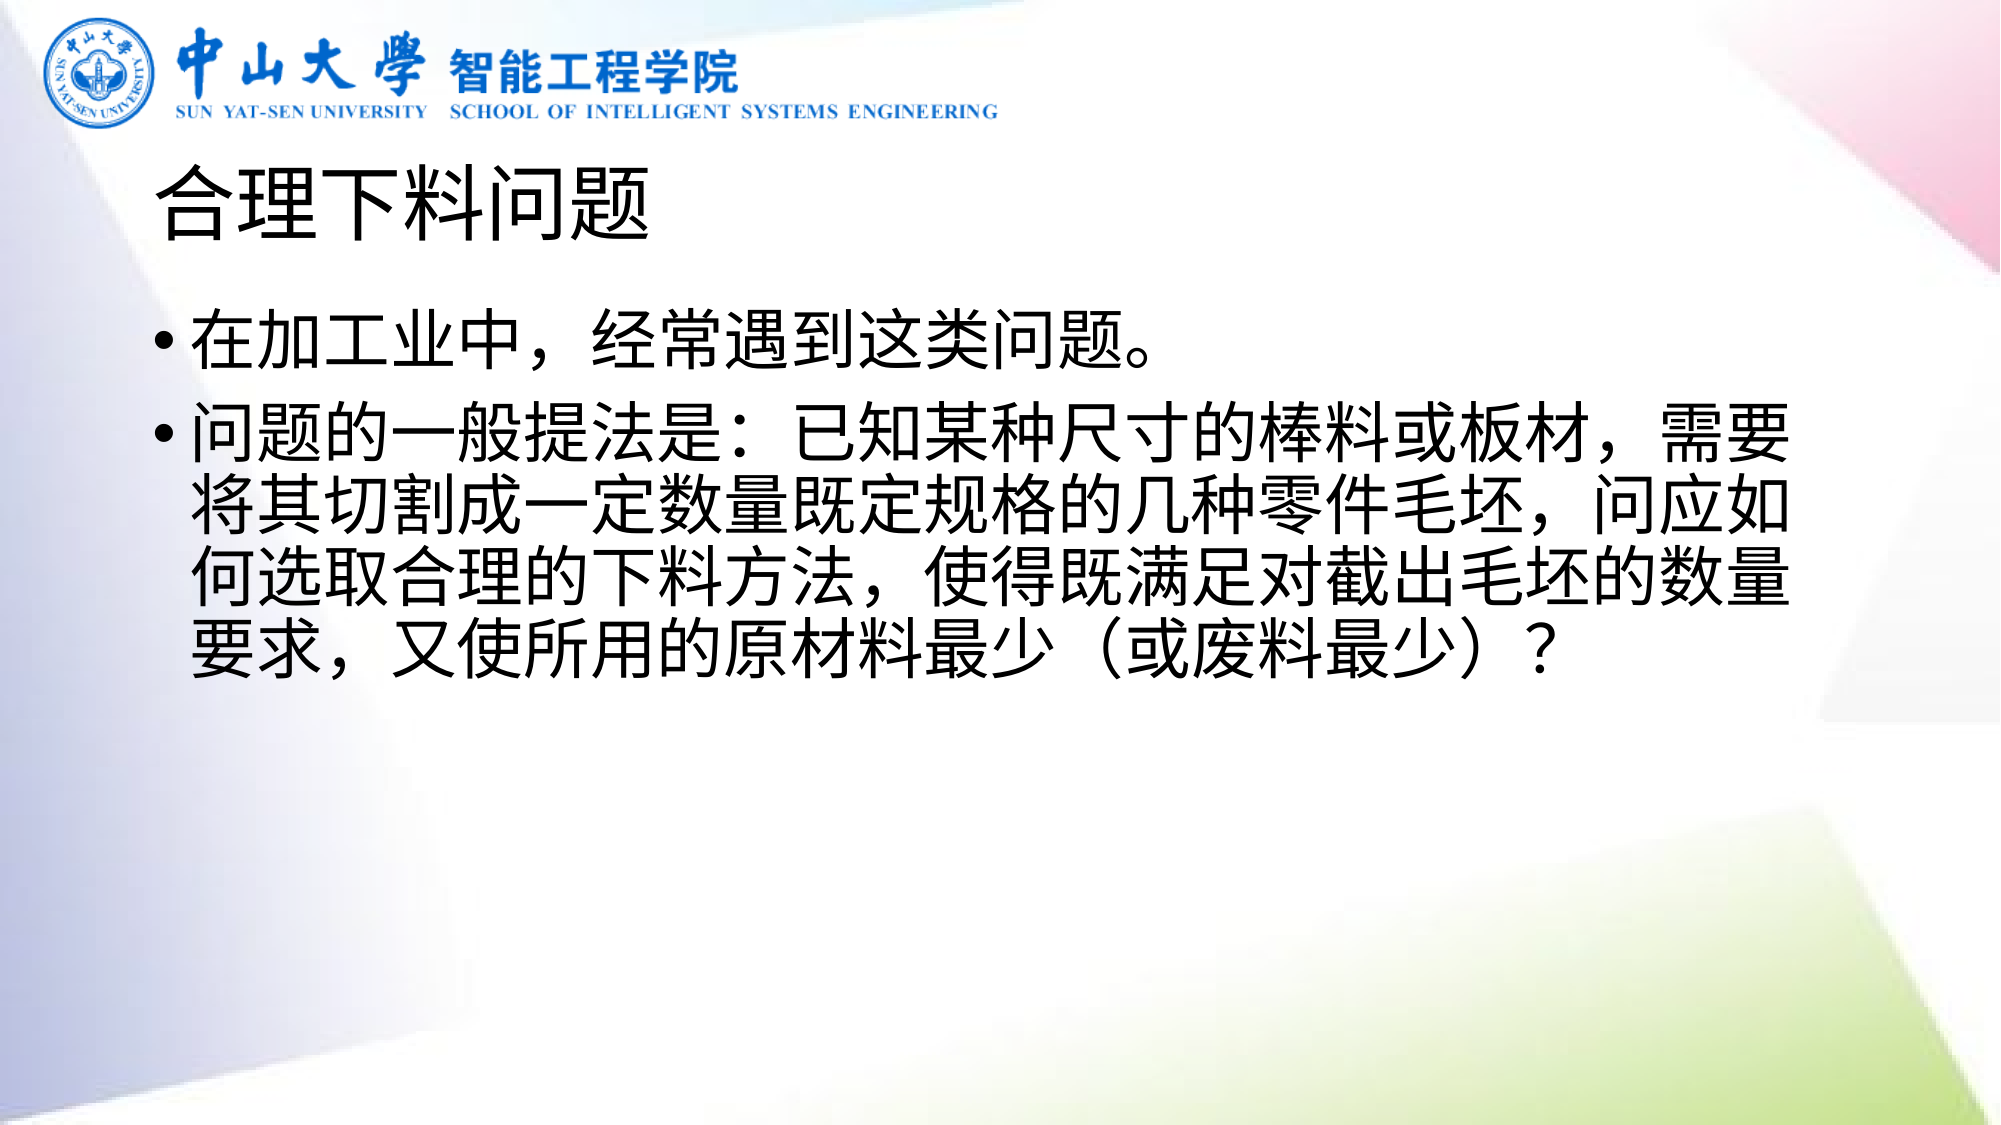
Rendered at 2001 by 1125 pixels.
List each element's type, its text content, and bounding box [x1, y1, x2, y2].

title 合理下料问题 [137, 137, 1863, 278]
list 在加工业中，经常遇到这类问题。 问题的一般提法是：已知某种尺寸的棒料或板材，需要将其切割成一定数量既定规格的几种零件毛坯，问应如何选取合理的下料方法，使得既满足对截出毛坯的数量要求，又使所用的原材料最少（或废料最少）？ [137, 299, 1863, 1014]
picture [39, 0, 1000, 150]
table_cell 1 [0, 0, 2000, 1125]
